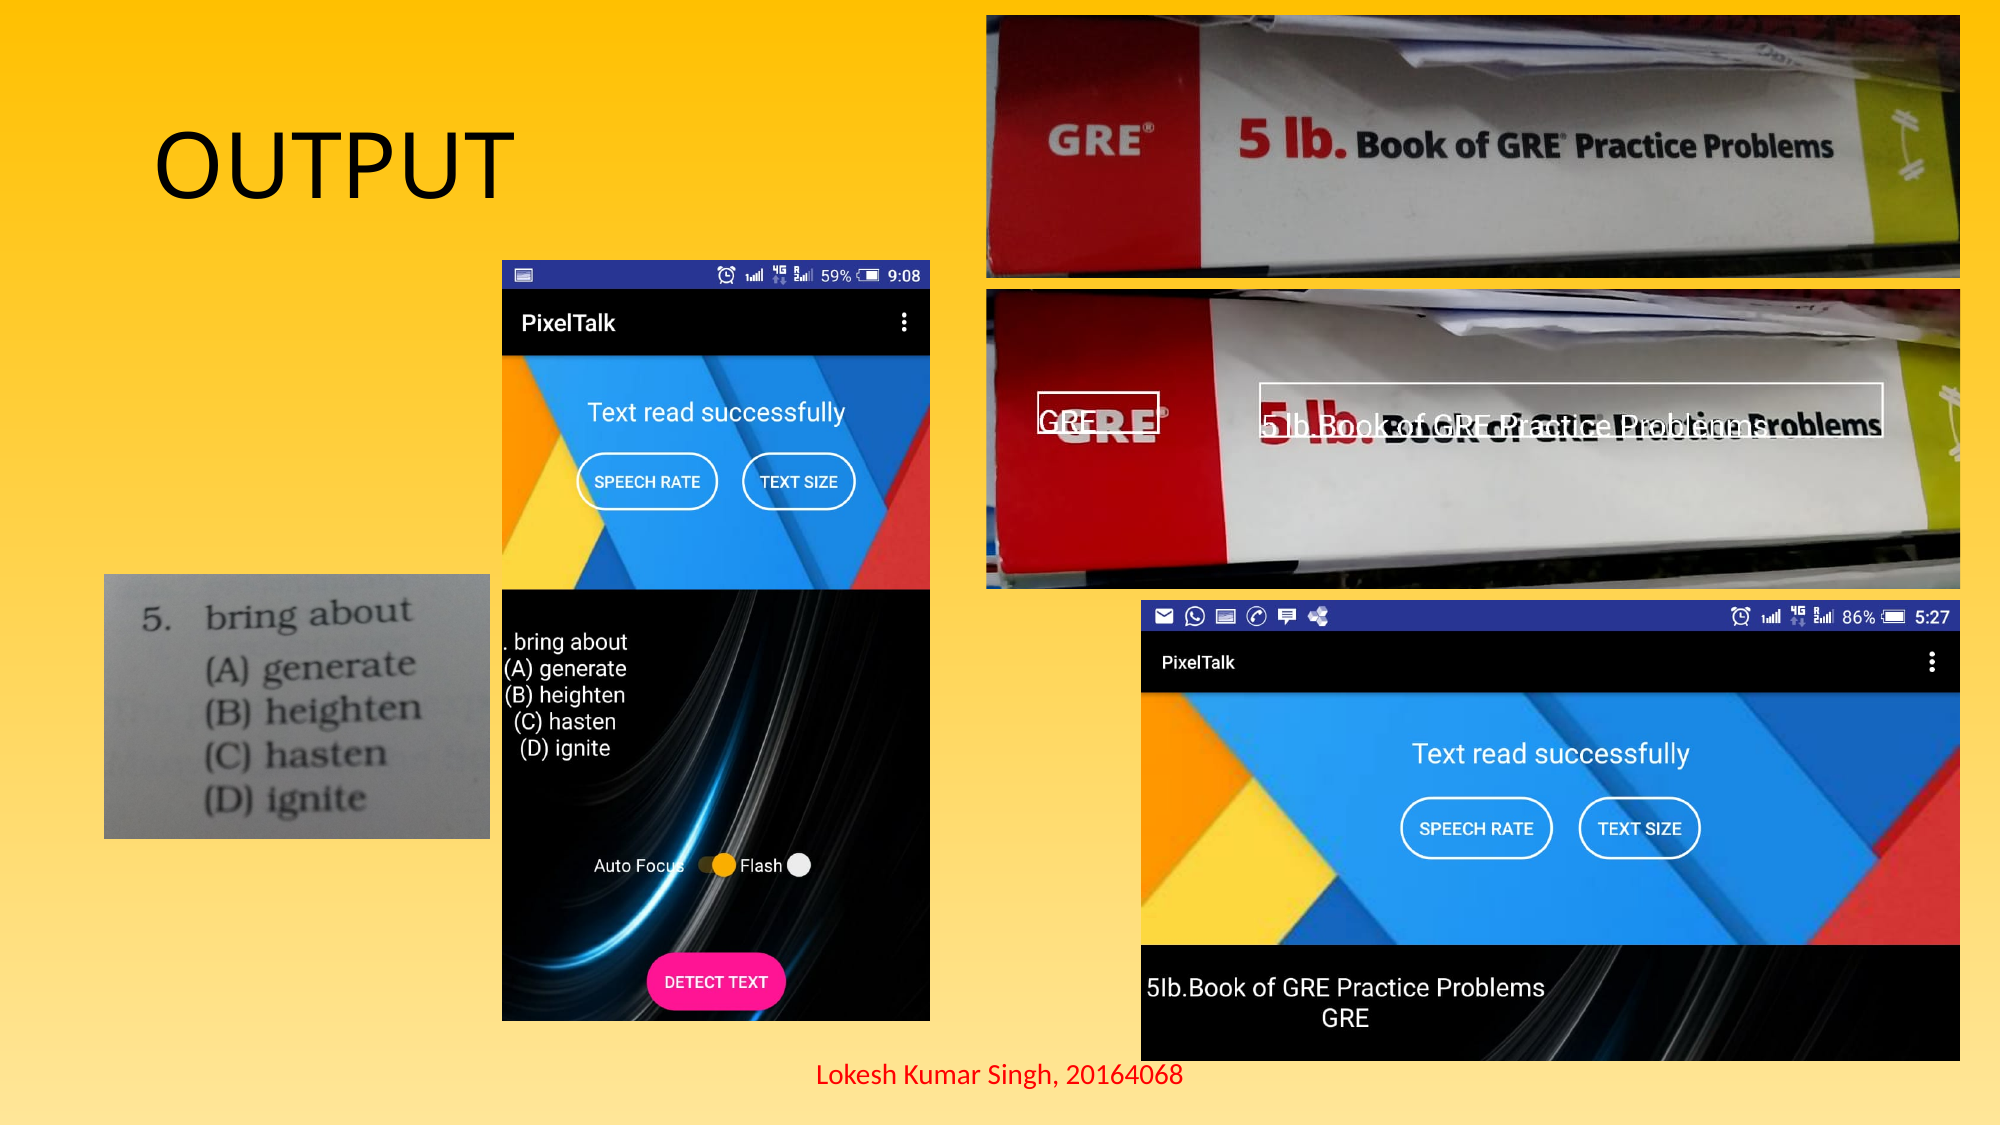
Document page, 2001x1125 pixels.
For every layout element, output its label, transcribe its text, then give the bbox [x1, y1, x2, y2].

picture [1141, 600, 1961, 1061]
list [502, 260, 930, 1021]
footer Lokesh Kumar Singh, 20164068 [662, 1042, 1338, 1103]
picture [986, 15, 1960, 278]
picture [986, 289, 1961, 589]
title OUTPUT [137, 59, 986, 278]
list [104, 574, 490, 839]
